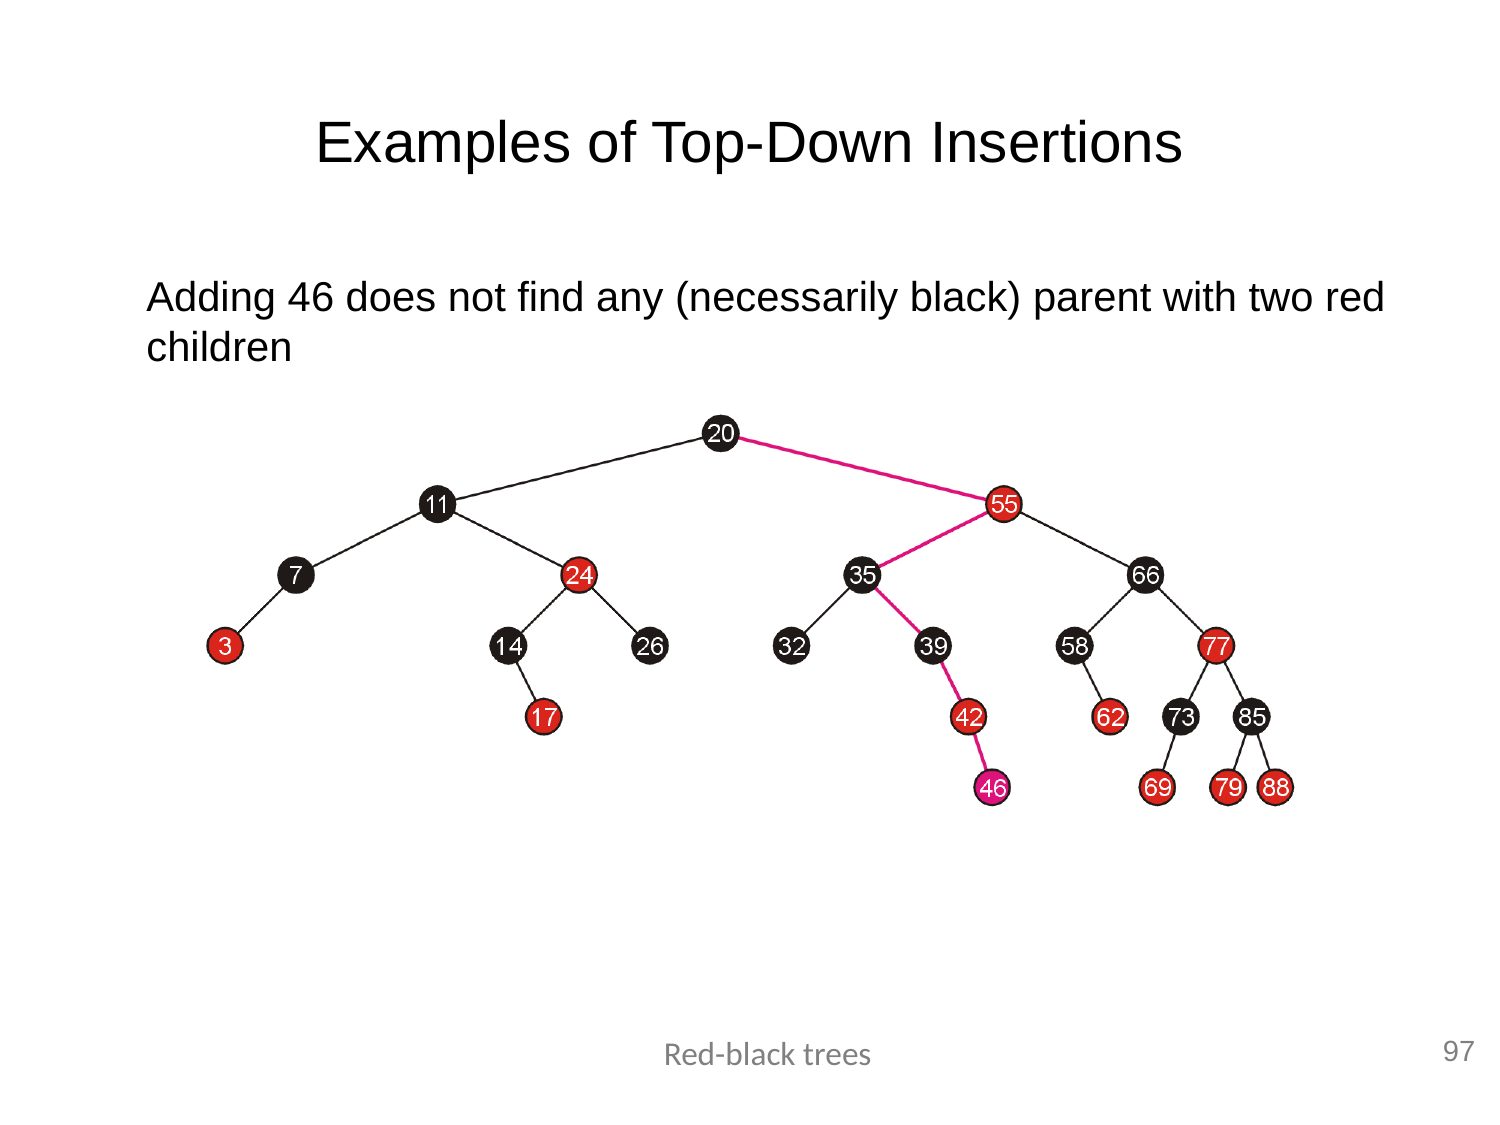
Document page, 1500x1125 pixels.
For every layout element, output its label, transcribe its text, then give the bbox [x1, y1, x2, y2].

picture [200, 409, 1300, 811]
list Adding 46 does not find any (necessarily black) parent with two red children [74, 262, 1426, 1006]
title Examples of Top-Down Insertions [74, 44, 1426, 233]
